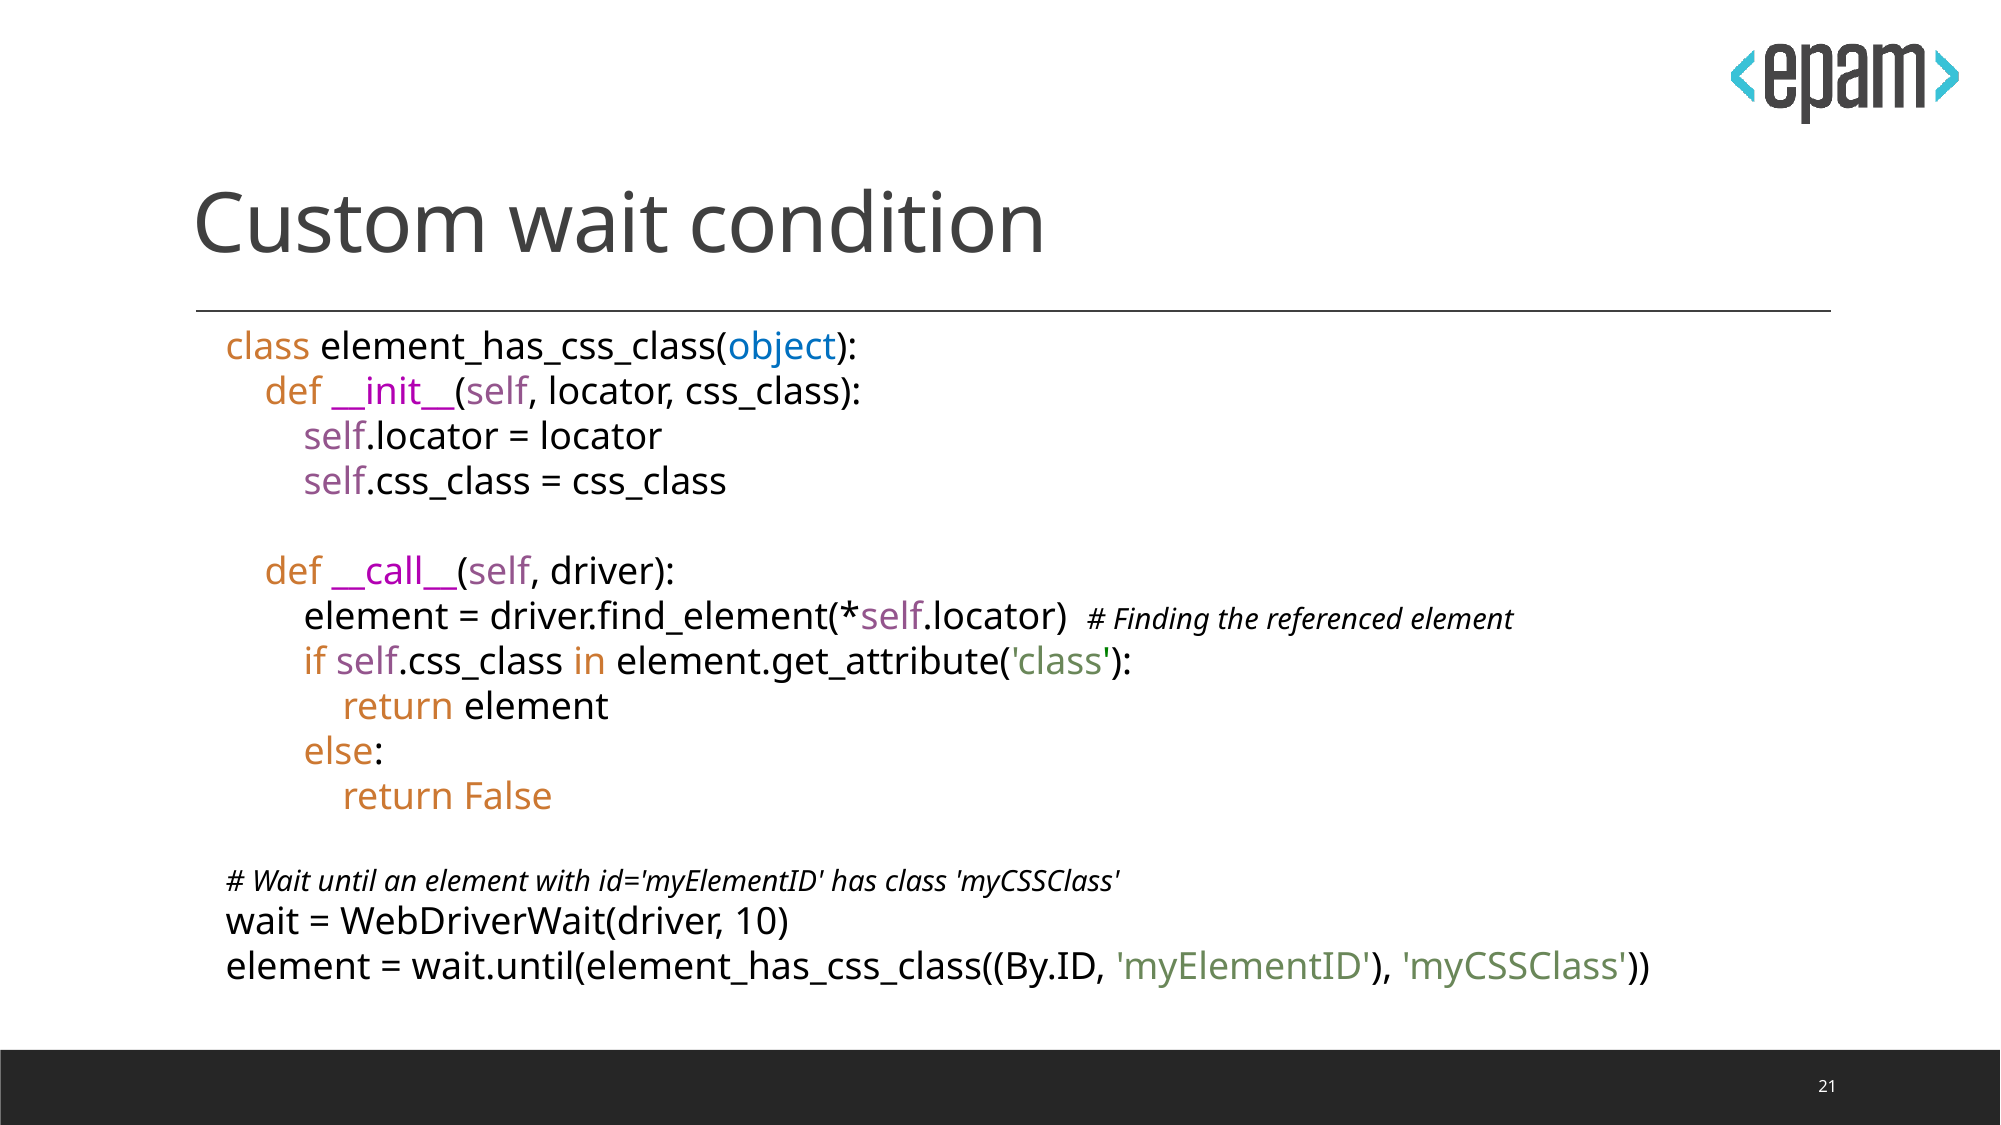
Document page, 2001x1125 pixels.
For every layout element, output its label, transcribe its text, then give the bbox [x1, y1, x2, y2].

picture [1707, 22, 1983, 131]
title Custom wait condition [177, 39, 1890, 278]
slide_number 21 [1803, 1057, 1932, 1118]
text_box class element_has_css_class(object): def __init__(self, locator, css_class): self.locator = locator self.css_class = css_class def __call__(self, driver): element = driver.find_element(*self.locator) # Finding the referenced element if self.css_class in element.get_attribute('class'): return element else: return False # Wait until an element with id='myElementID' has class 'myCSSClass' wait = WebDriverWait(driver, 10) element = wait.until(element_has_css_class((By.ID, 'myElementID'), 'myCSSClass')) [210, 314, 1857, 1040]
